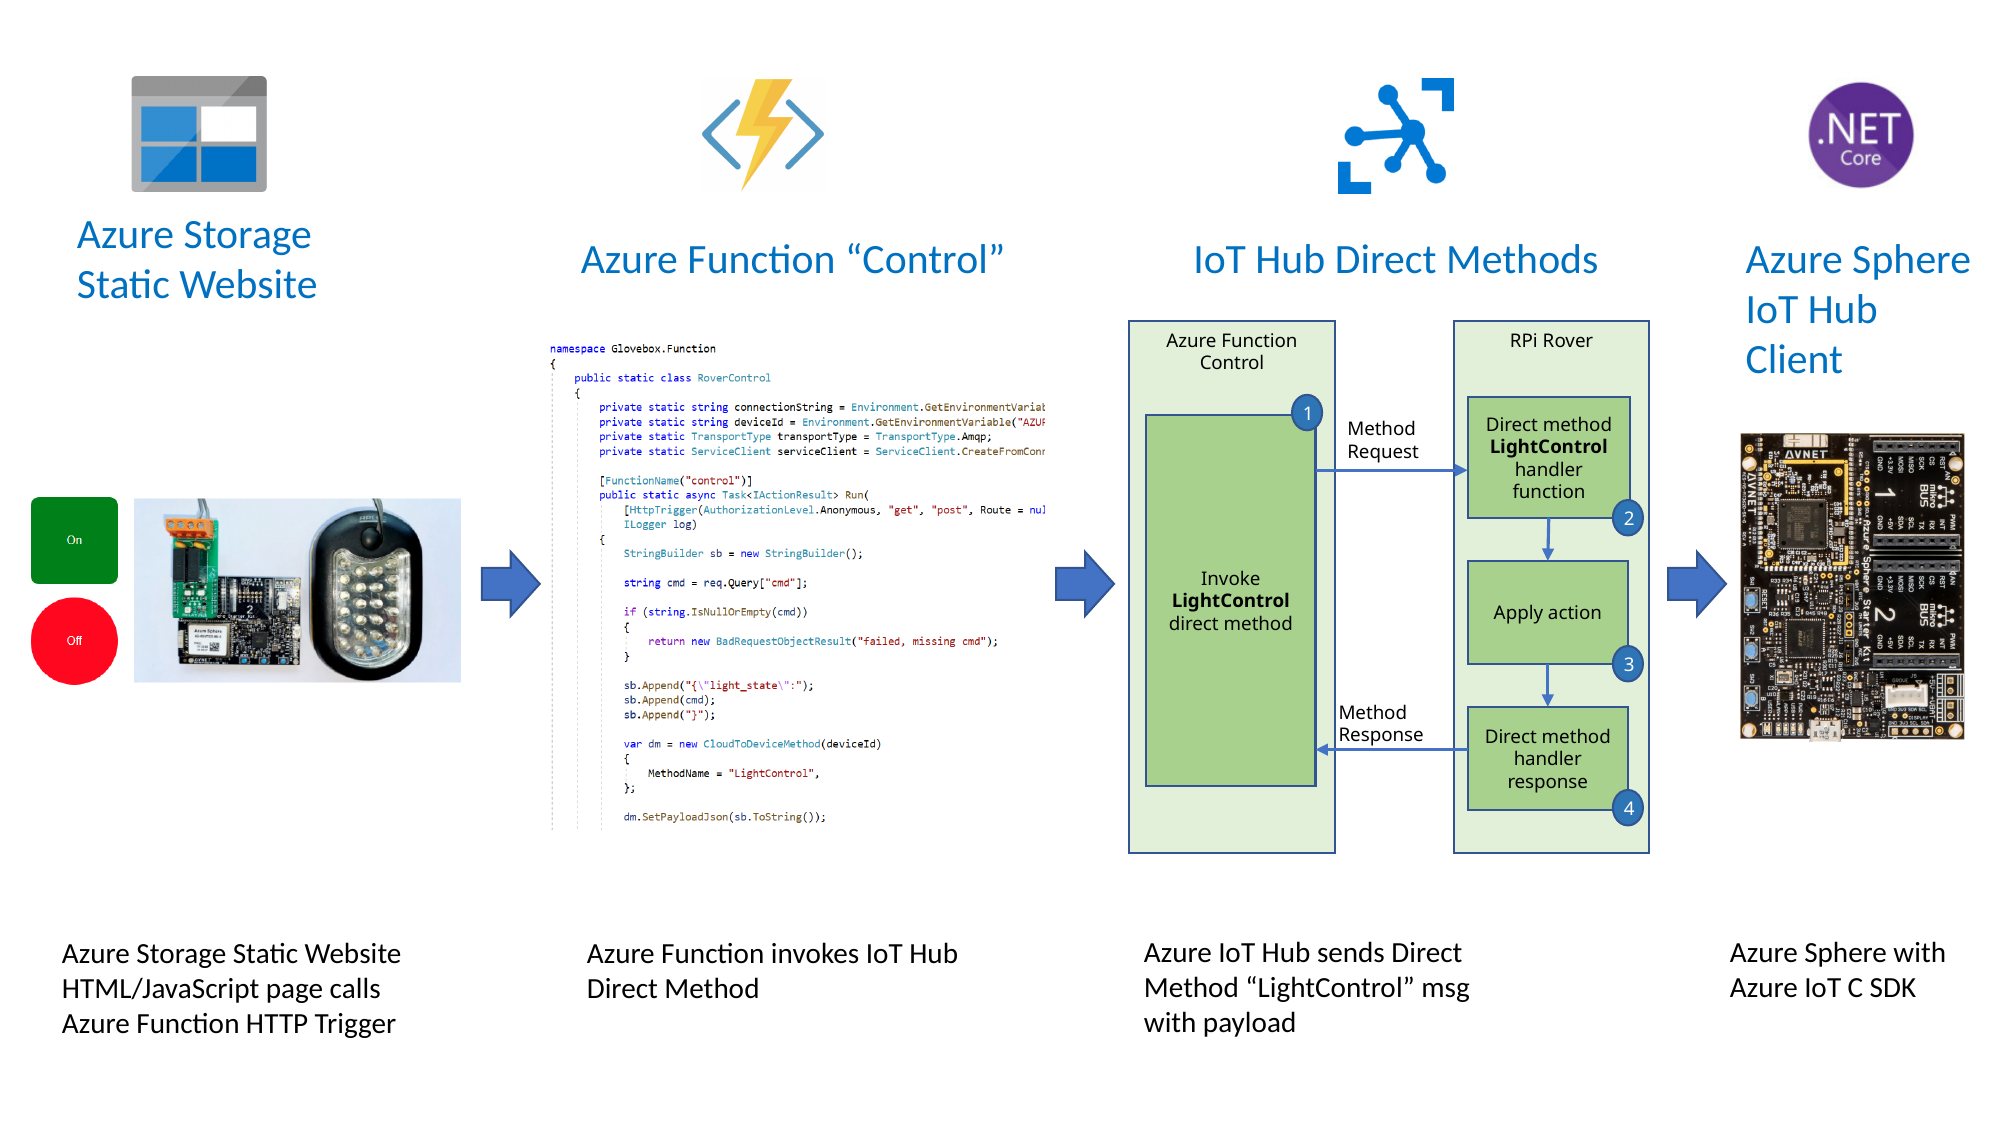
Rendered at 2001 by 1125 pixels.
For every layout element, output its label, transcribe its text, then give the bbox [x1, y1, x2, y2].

picture [18, 474, 467, 699]
picture [1799, 77, 1919, 193]
picture [1696, 431, 2000, 742]
picture [701, 77, 826, 193]
text_box Azure Storage Static Website [62, 199, 337, 314]
picture [1338, 78, 1454, 194]
picture [549, 344, 1045, 830]
text_box IoT Hub Direct Methods [1178, 223, 1614, 289]
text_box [1128, 321, 1650, 853]
text_box Azure IoT Hub sends Direct Method “LightControl” msg with payload [1129, 926, 1537, 1046]
text_box [1055, 549, 1116, 619]
text_box Azure Sphere IoT Hub Client [1730, 223, 1989, 389]
text_box Azure Function “Control” [566, 224, 1021, 290]
text_box Azure Storage Static Website HTML/JavaScript page calls Azure Function HTTP Trigger [47, 927, 455, 1047]
text_box [1667, 566, 1696, 601]
text_box Azure Sphere with Azure IoT C SDK [1715, 926, 1989, 1011]
text_box [480, 549, 542, 619]
picture [131, 76, 268, 192]
text_box Azure Function invokes IoT Hub Direct Method [572, 927, 980, 1012]
